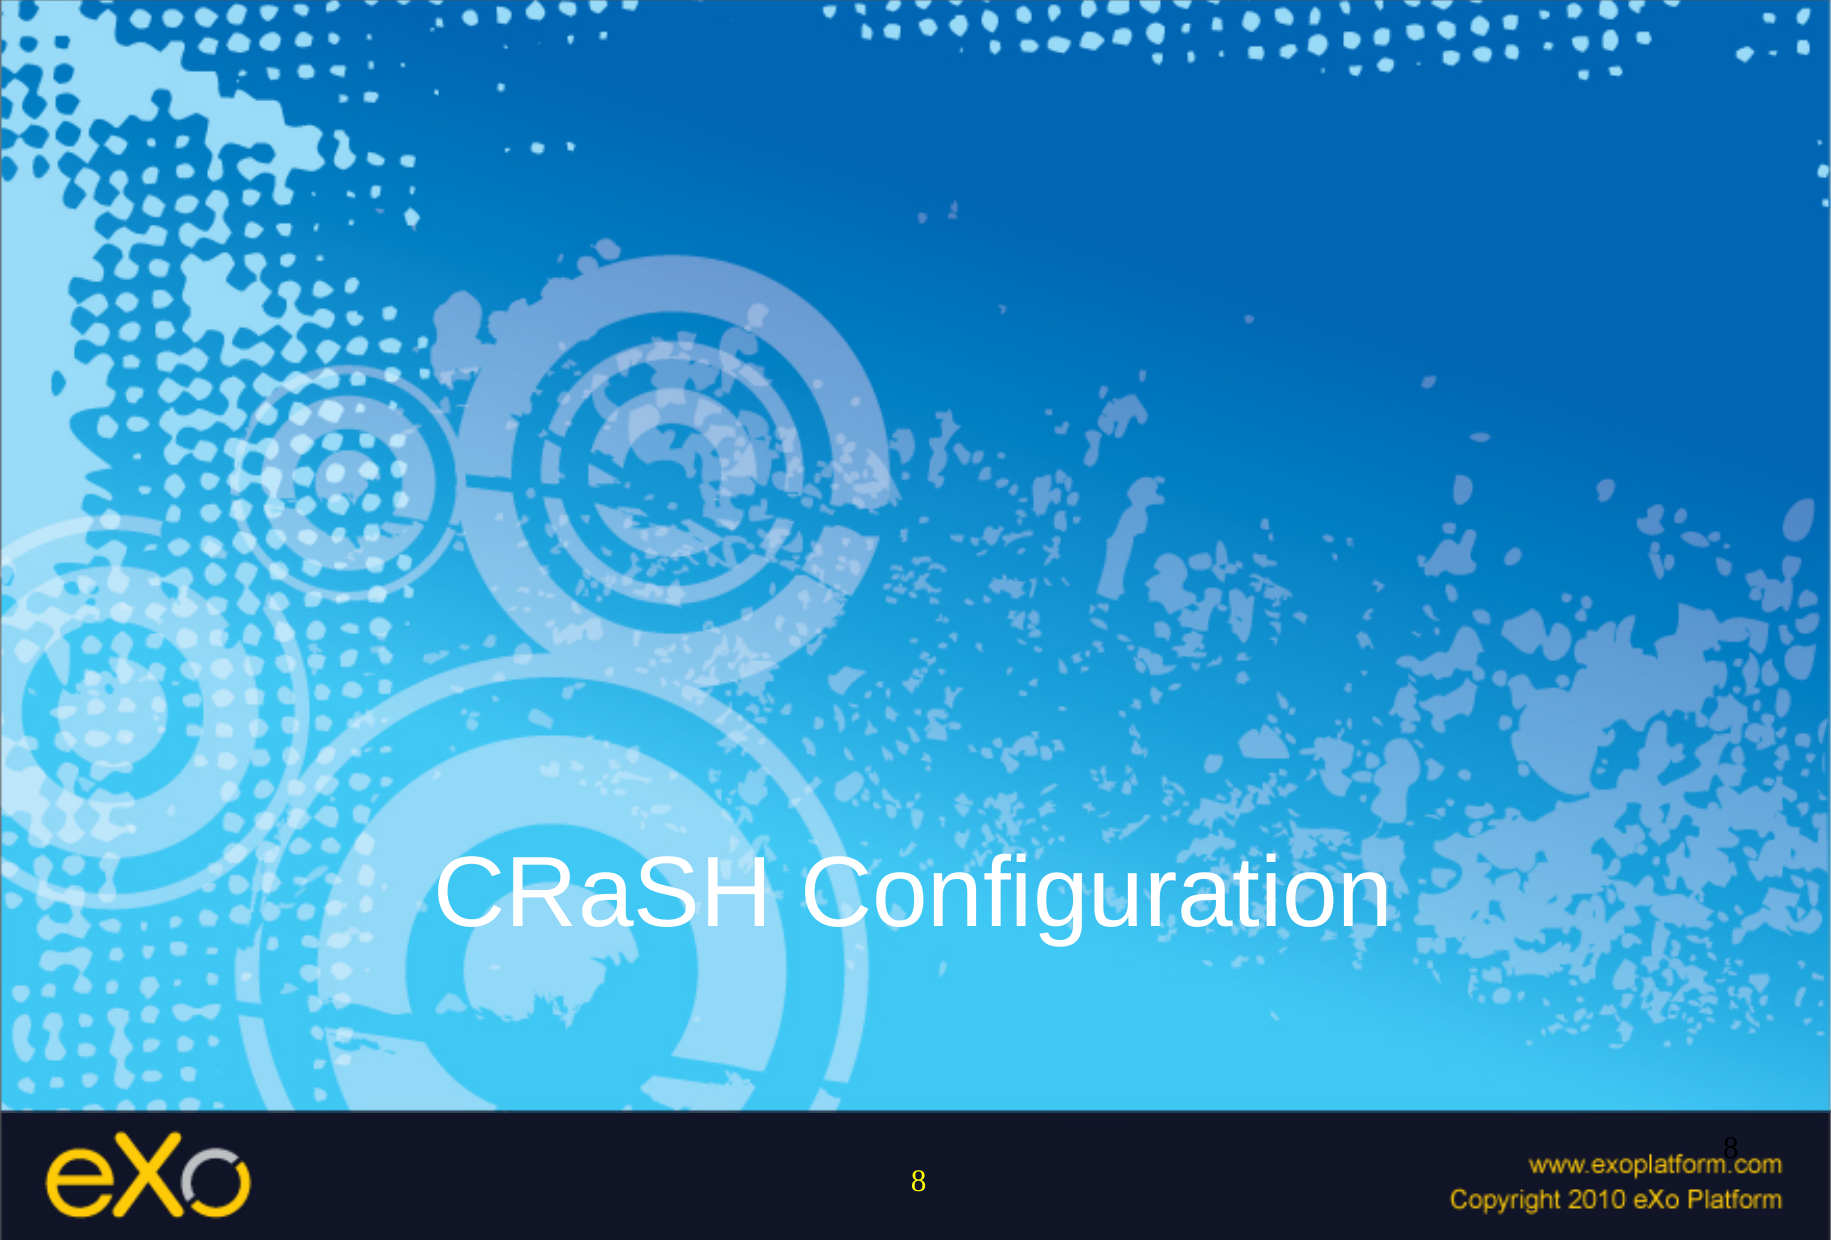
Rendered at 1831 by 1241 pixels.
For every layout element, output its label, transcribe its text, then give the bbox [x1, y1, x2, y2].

text_box CRaSH Configuration [90, 769, 1738, 1015]
picture [0, 0, 1831, 1240]
text_box 8 [1312, 1129, 1739, 1215]
